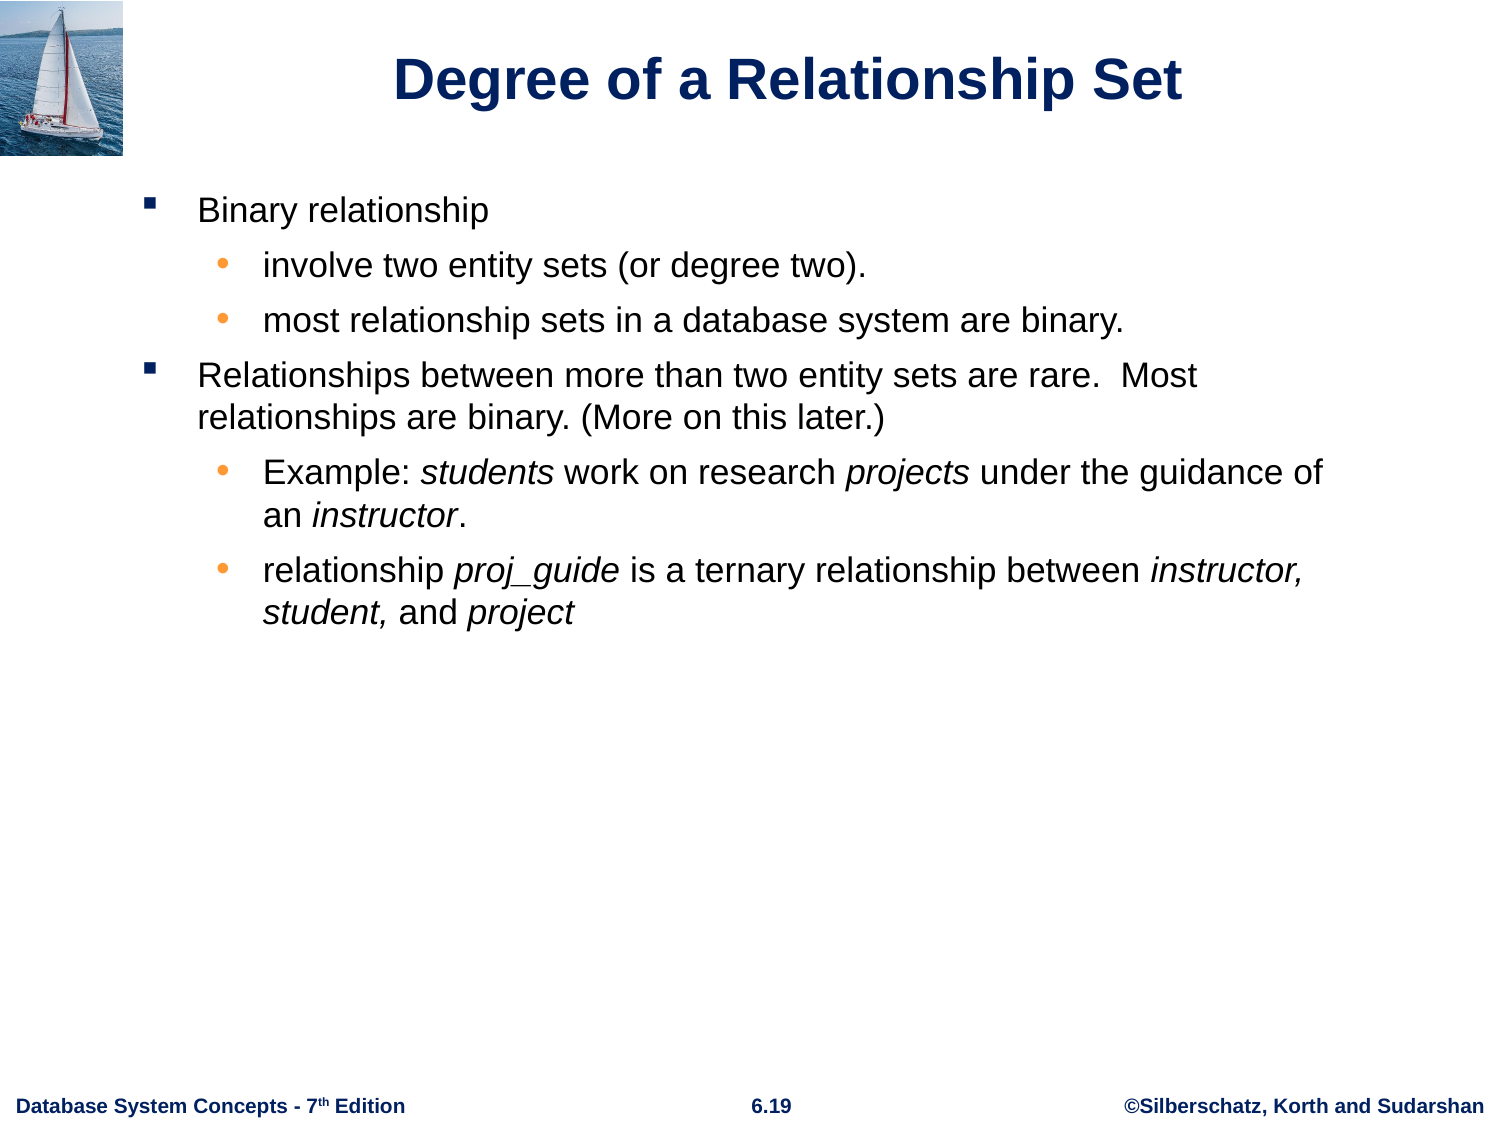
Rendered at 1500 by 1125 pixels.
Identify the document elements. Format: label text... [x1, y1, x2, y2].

list Binary relationship involve two entity sets (or degree two). most relationship sets in a database system are binary. Relationships between more than two entity sets are rare. Most relationships are binary. (More on this later.) Example: students work on research projects under the guidance of an instructor. relationship proj_guide is a ternary relationship between instructor, student, and project [126, 179, 1366, 800]
title Degree of a Relationship Set [125, 18, 1452, 120]
picture [0, 1, 123, 156]
